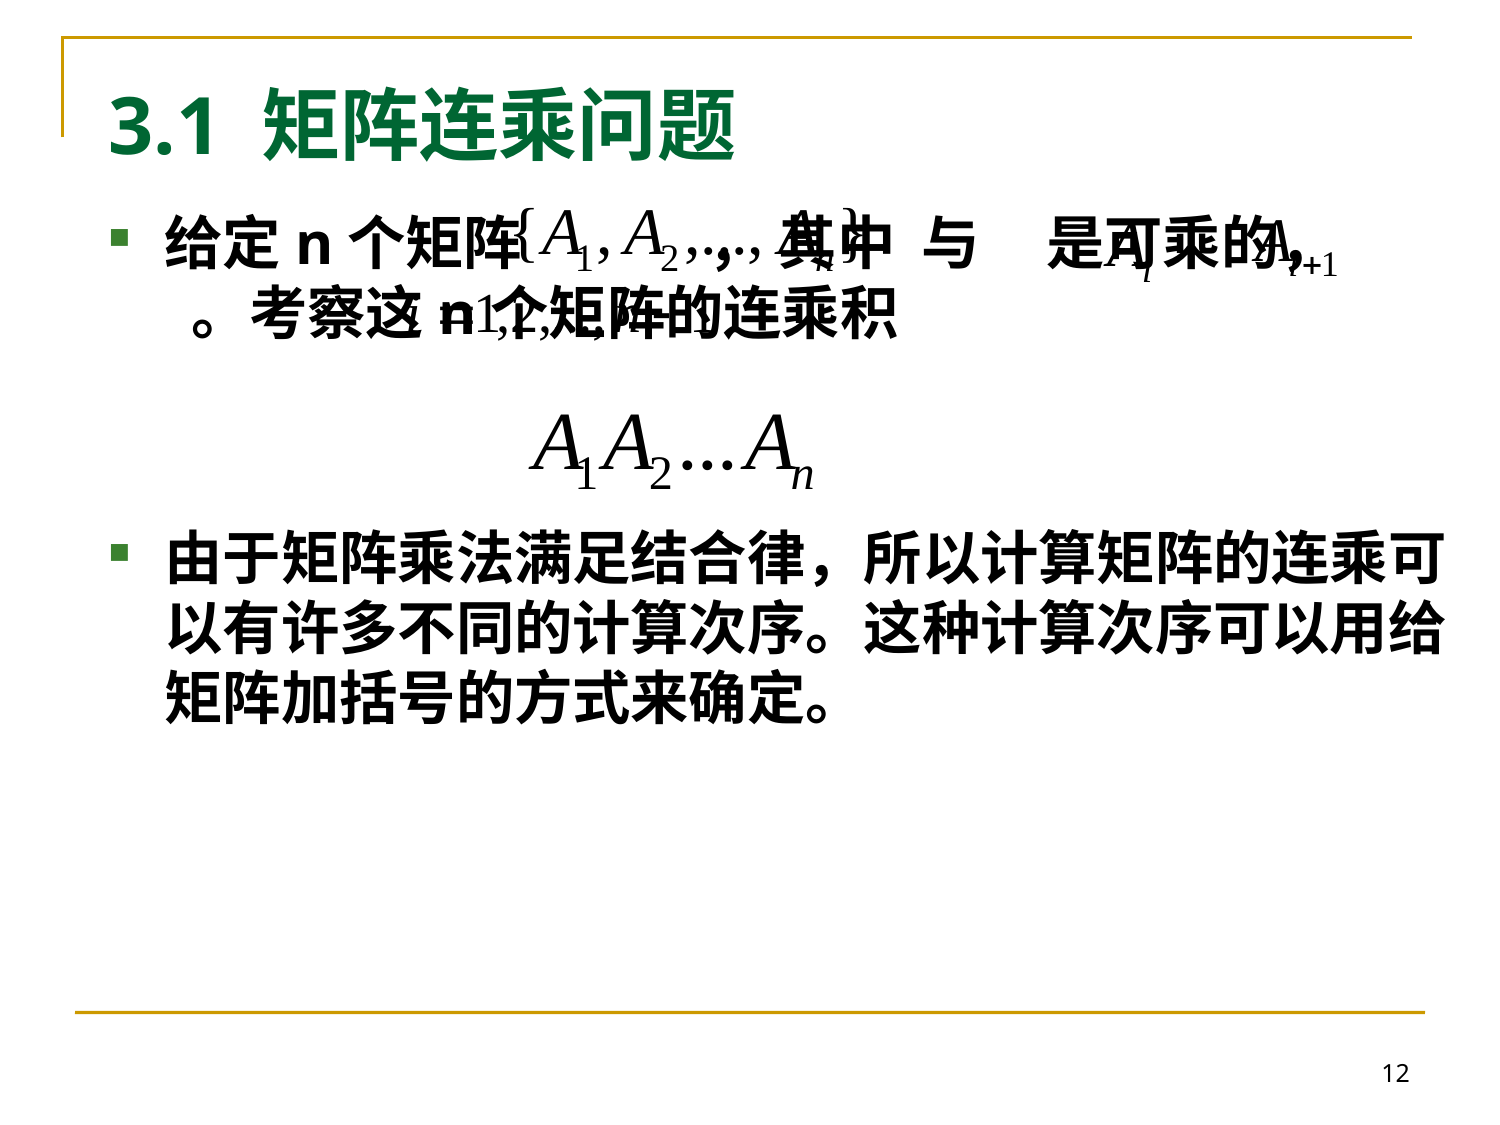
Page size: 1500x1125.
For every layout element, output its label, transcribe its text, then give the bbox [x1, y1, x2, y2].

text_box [1241, 198, 1346, 293]
slide_number 12 [1074, 1023, 1426, 1100]
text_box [503, 188, 880, 288]
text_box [1093, 201, 1165, 300]
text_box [398, 281, 724, 352]
text_box 给定n个矩阵 ， 其中 与 是可乘的， 。考察这n个矩阵的连乘积 由于矩阵乘法满足结合律，所以计算矩阵的连乘可以有许多不同的计算次序。这种计算次序可以用给矩阵加括号的方式来确定。 [93, 199, 1465, 996]
text_box 3.1 矩阵连乘问题 [93, 46, 979, 178]
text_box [515, 386, 833, 511]
